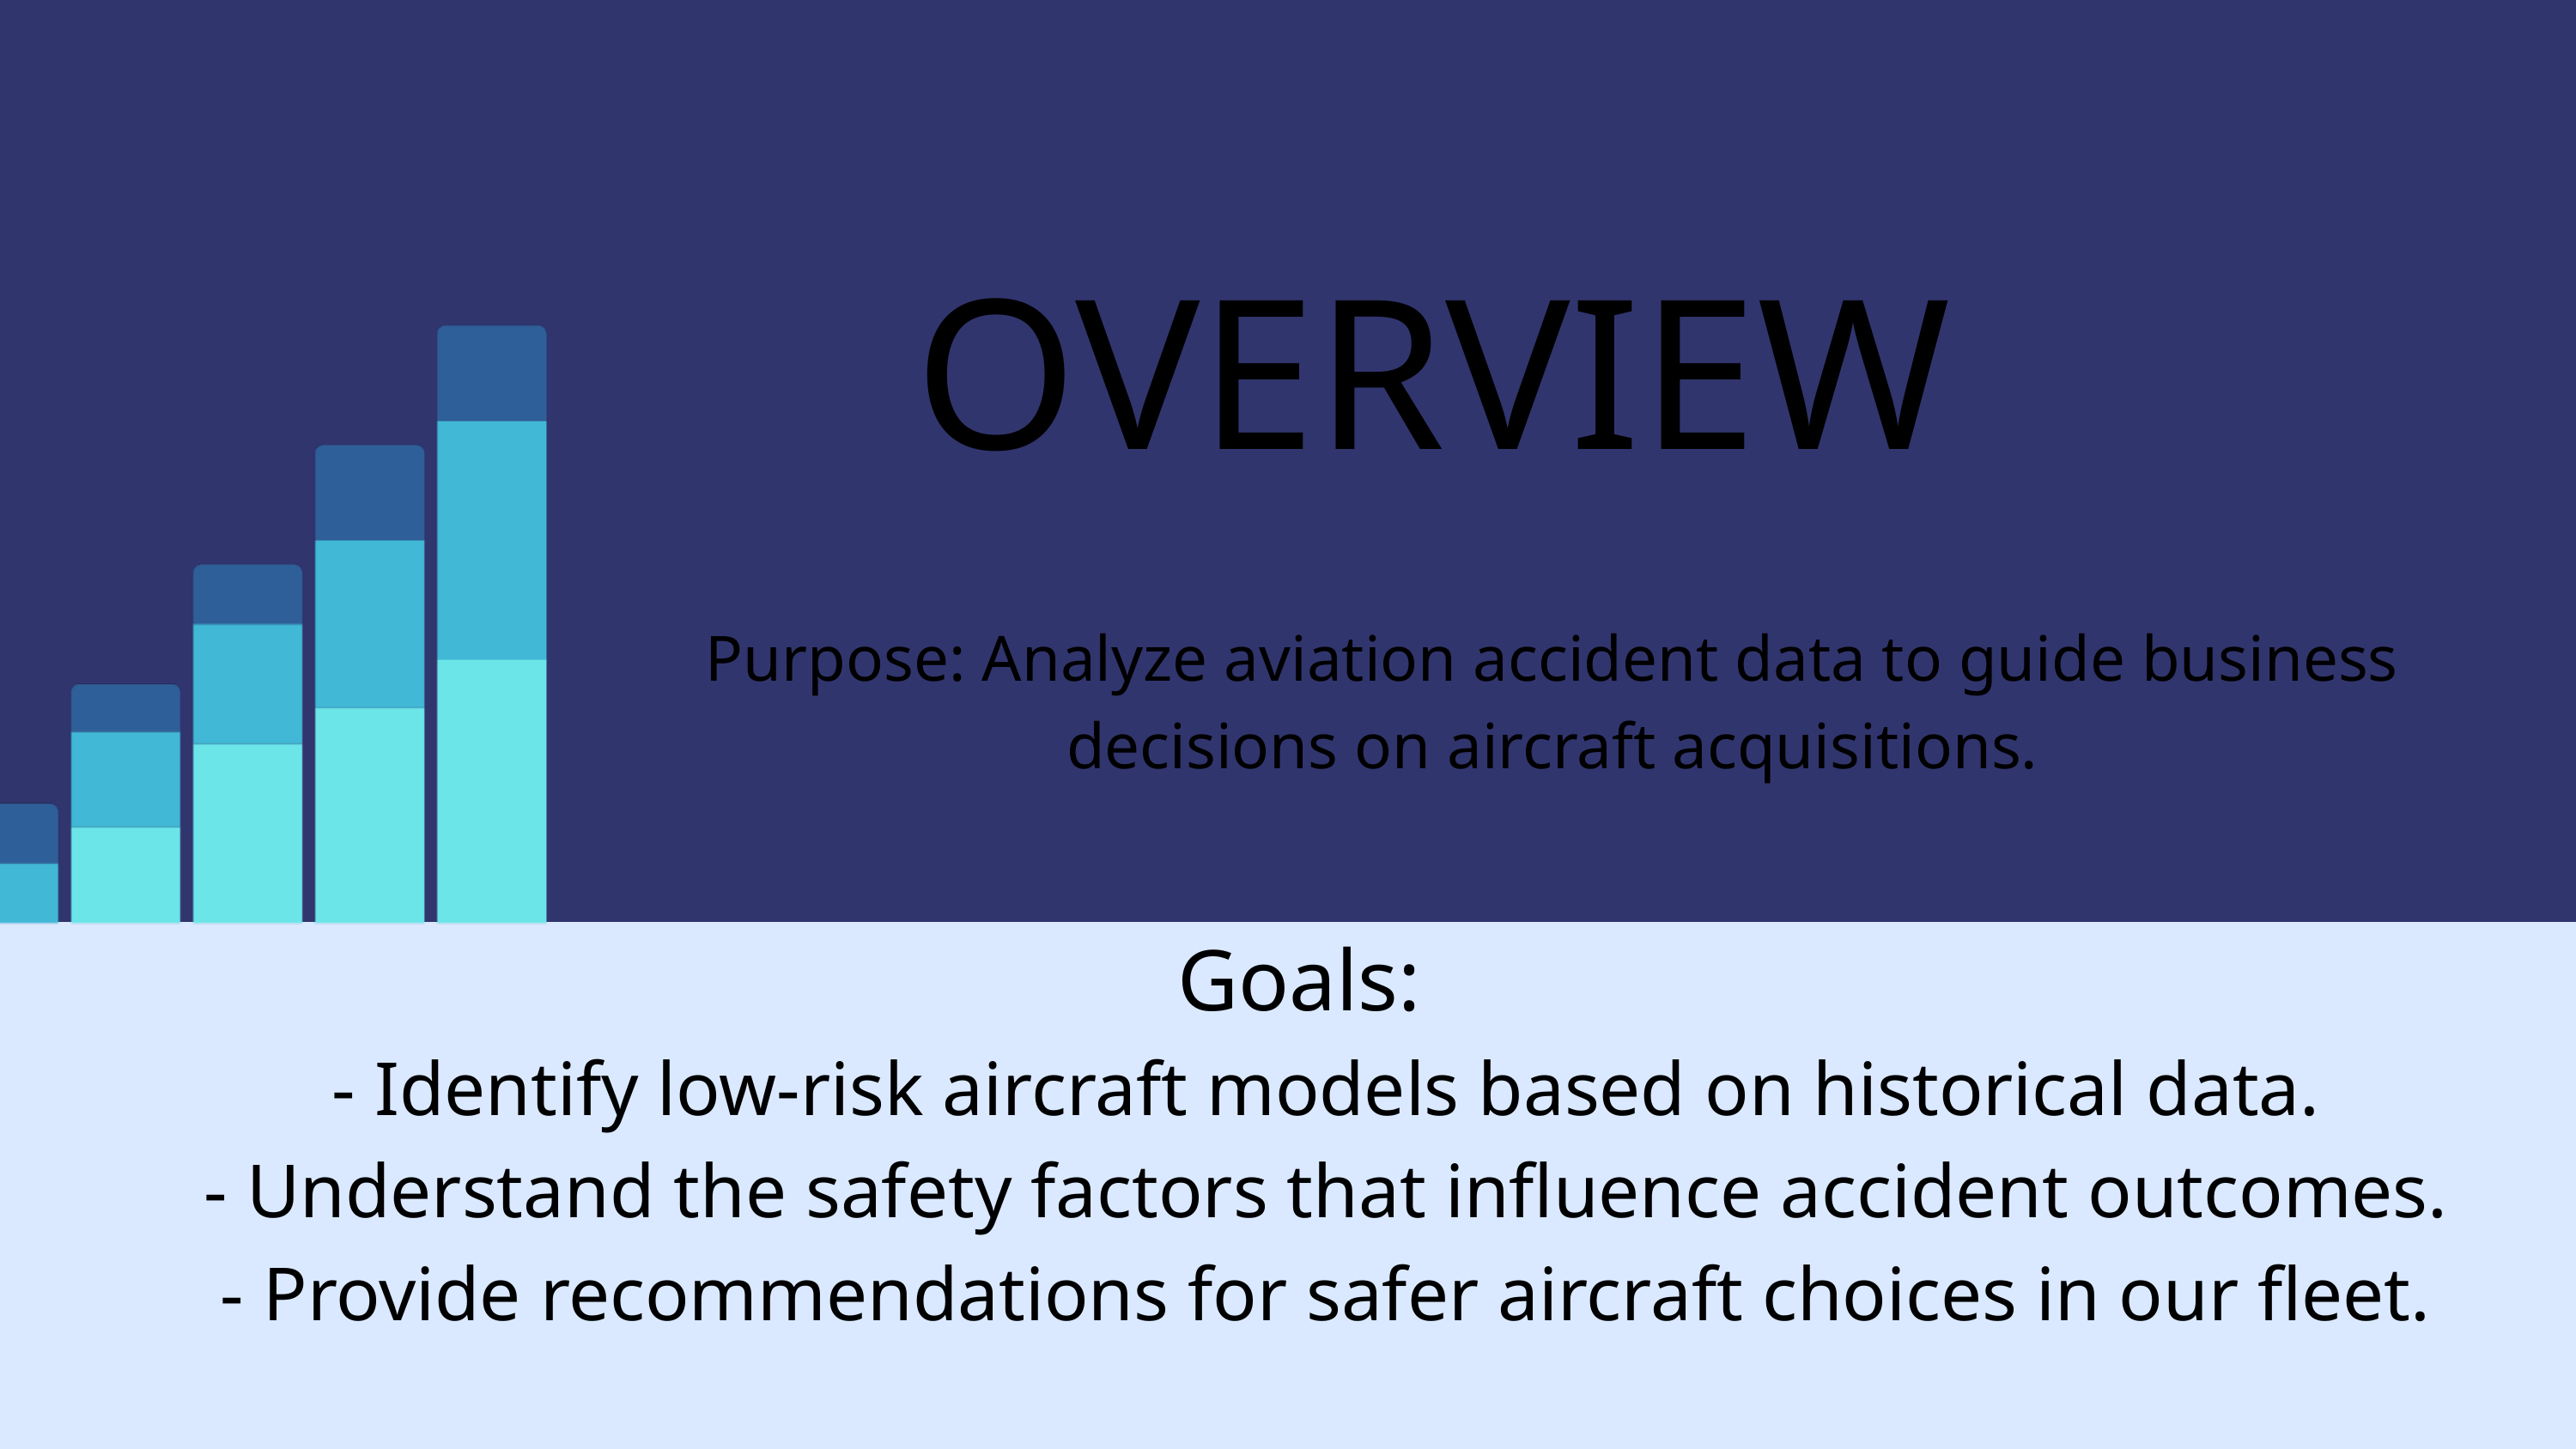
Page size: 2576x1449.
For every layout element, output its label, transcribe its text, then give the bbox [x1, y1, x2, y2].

text_box Goals: - Identify low-risk aircraft models based on historical data. - Understand the safety factors that influence accident outcomes. - Provide recommendations for safer aircraft choices in our fleet. [0, 931, 2576, 1438]
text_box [0, 0, 2576, 923]
picture [0, 264, 607, 982]
